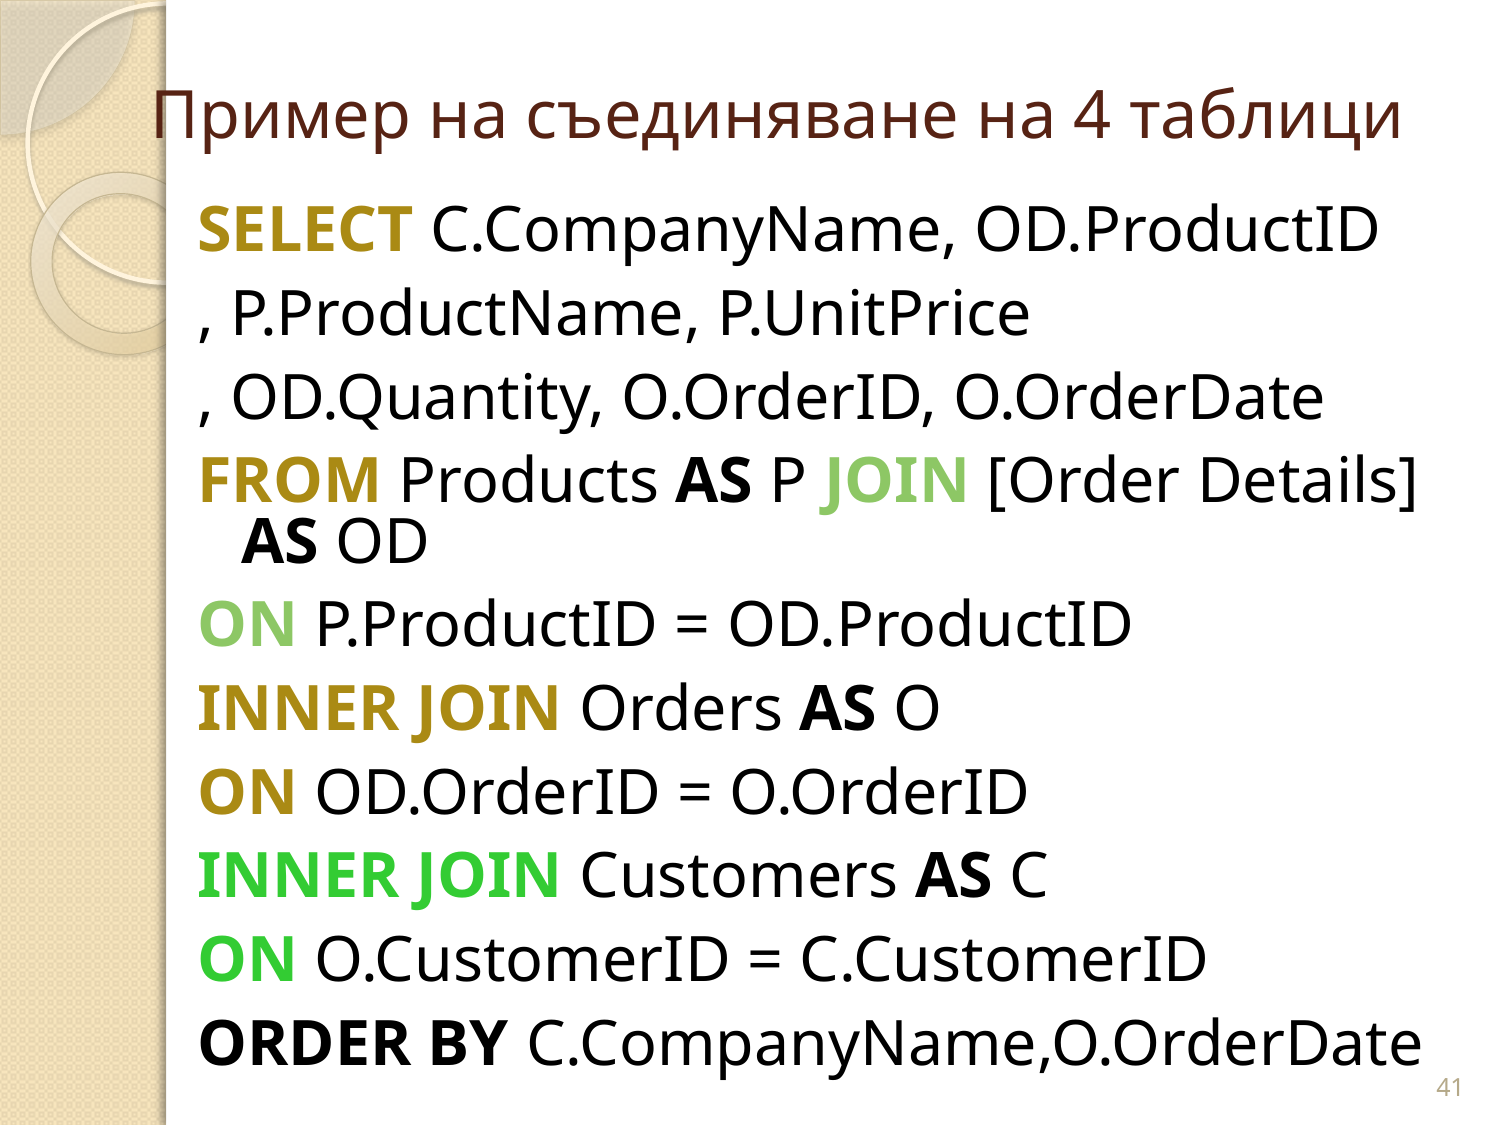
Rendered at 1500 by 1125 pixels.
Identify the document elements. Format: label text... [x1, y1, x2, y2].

list SELECT C.CompanyName, OD.ProductID , P.ProductName, P.UnitPrice , OD.Quantity, O.OrderID, O.OrderDate FROM Products AS P JOIN [Order Details] AS OD ON P.ProductID = OD.ProductID INNER JOIN Orders AS O ON OD.OrderID = O.OrderID INNER JOIN Customers AS C ON O.CustomerID = C.CustomerID ORDER BY C.CompanyName,O.OrderDate [169, 196, 1500, 1094]
slide_number 41 [1413, 1034, 1488, 1113]
title Пример на съединяване на 4 таблици [135, 42, 1466, 181]
